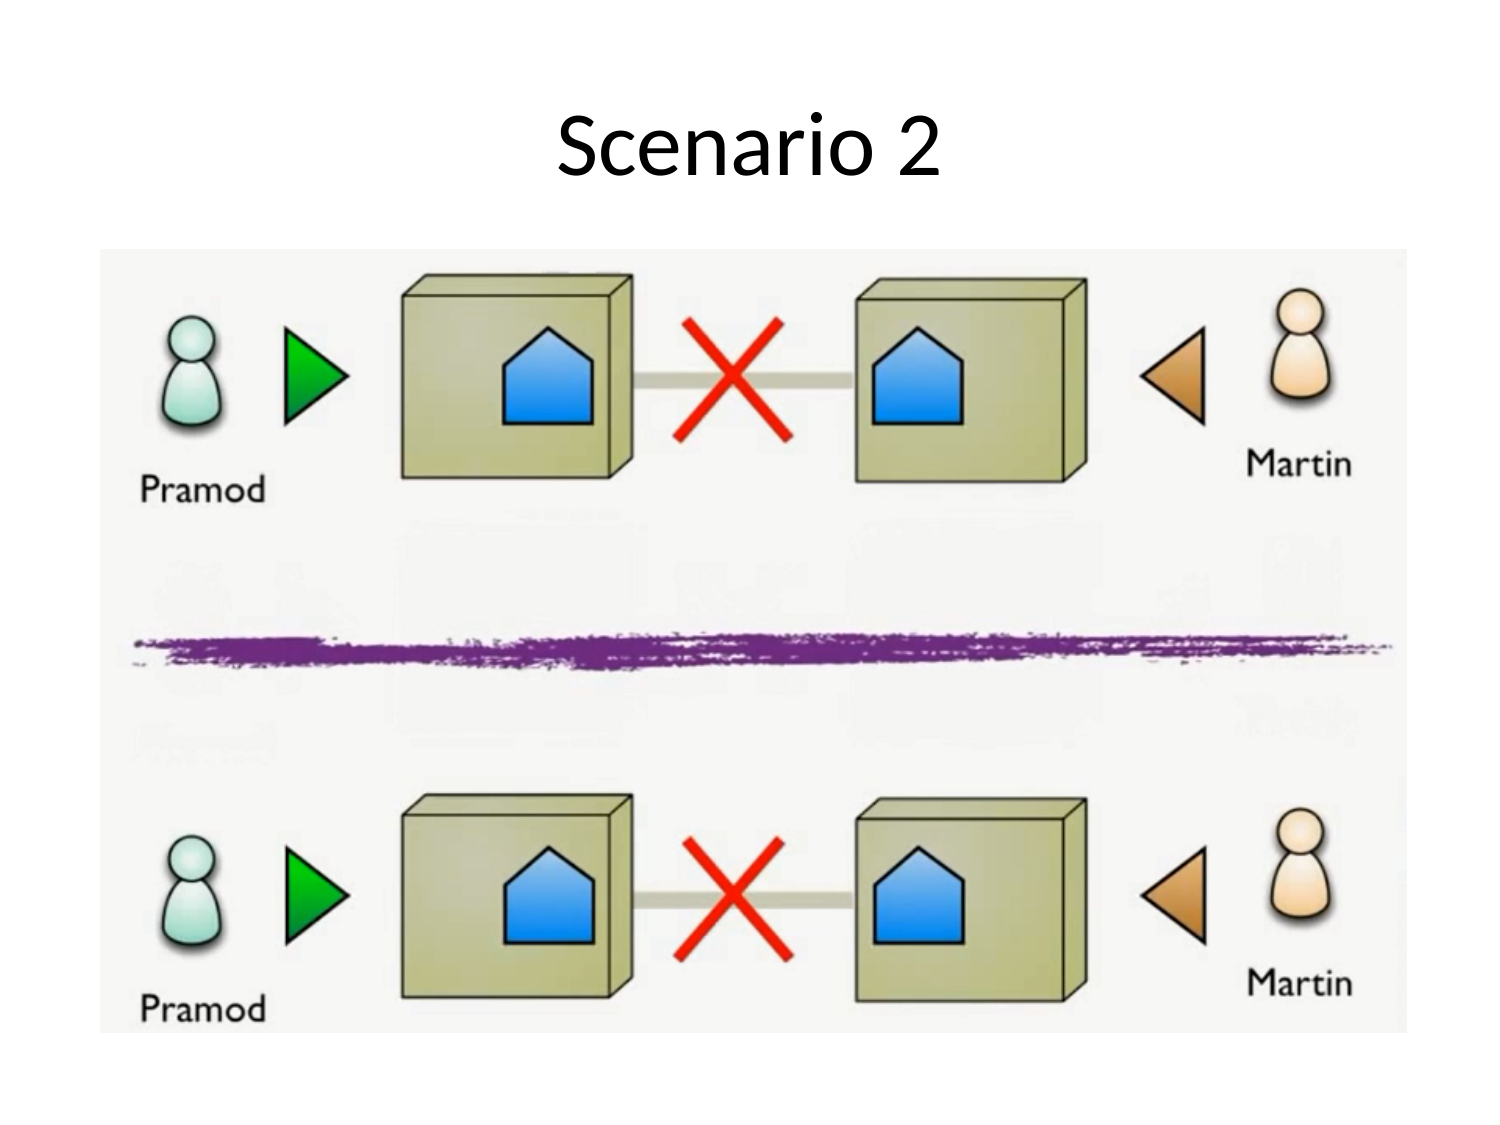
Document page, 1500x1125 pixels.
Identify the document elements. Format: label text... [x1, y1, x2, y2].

picture [99, 249, 1407, 1033]
title Scenario 2 [75, 45, 1425, 233]
